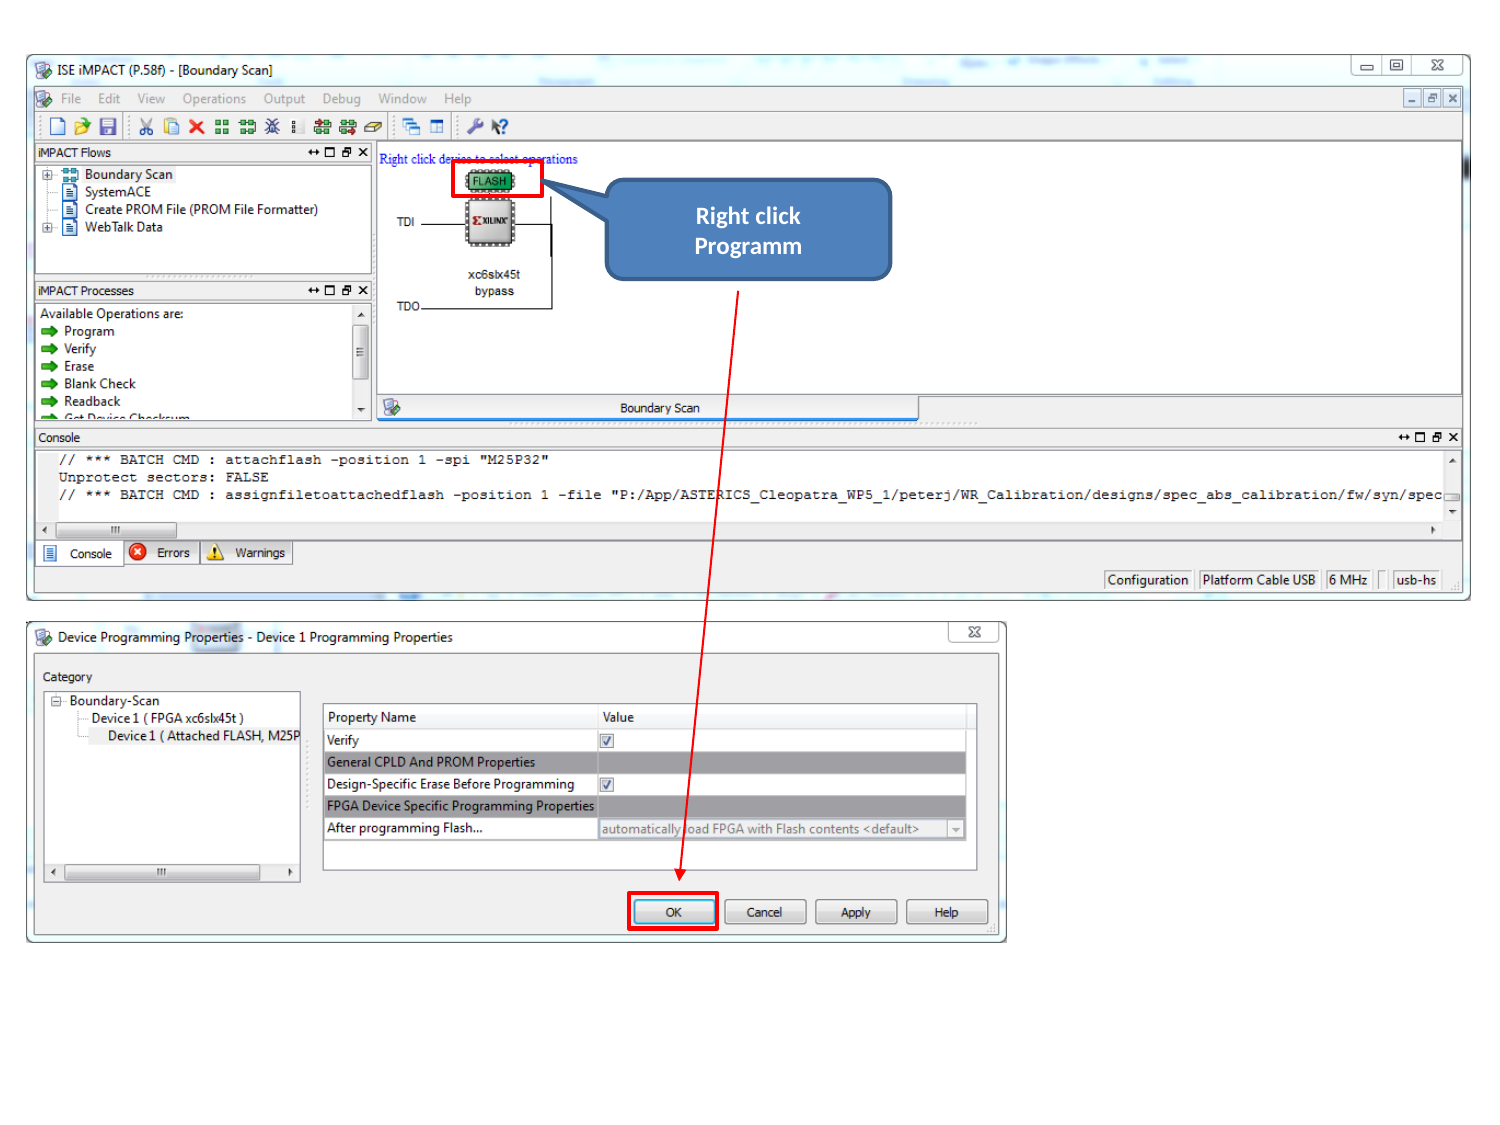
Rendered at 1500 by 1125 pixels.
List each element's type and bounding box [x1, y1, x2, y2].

picture [26, 54, 1471, 601]
picture [26, 621, 1008, 944]
text_box [678, 290, 739, 882]
